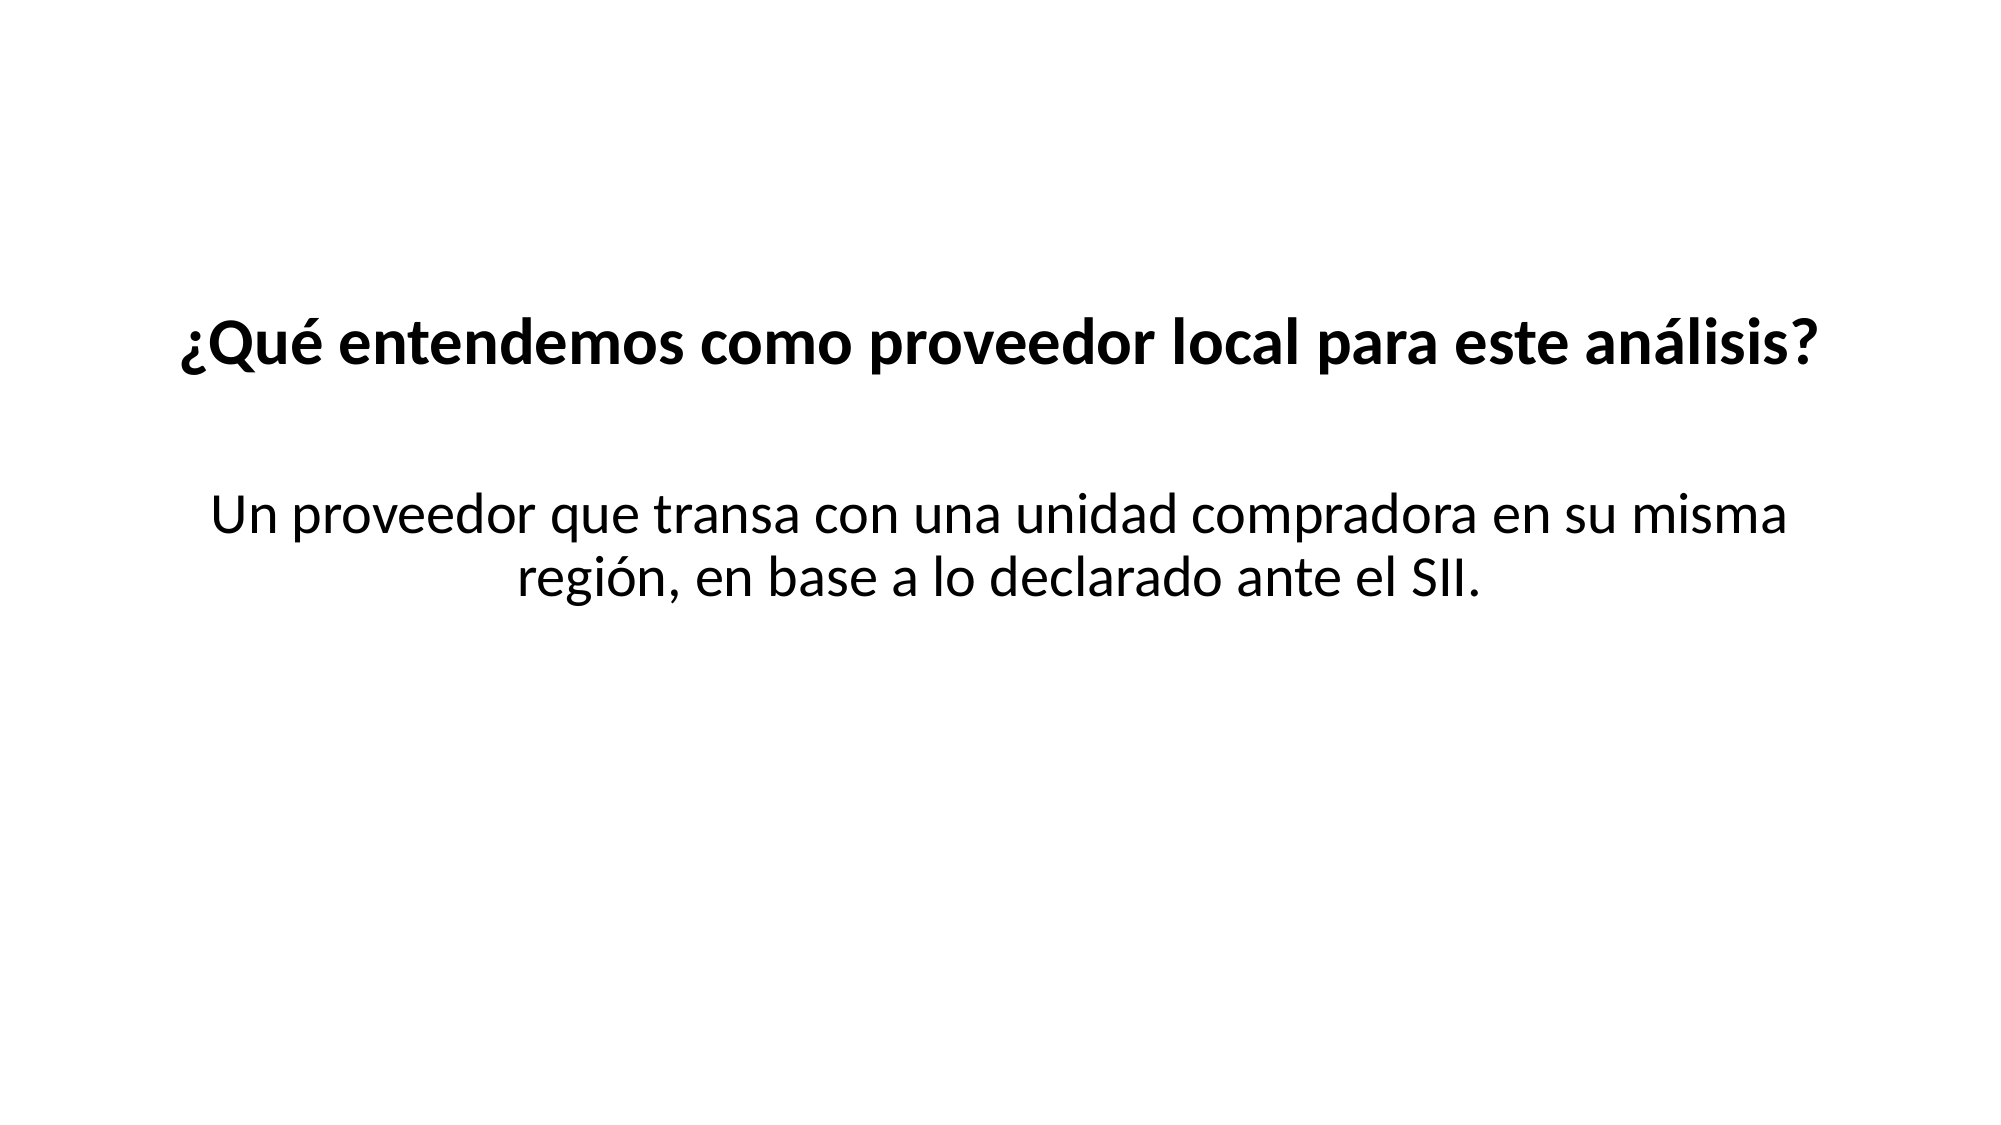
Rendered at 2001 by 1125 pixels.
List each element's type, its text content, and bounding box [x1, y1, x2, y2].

list ¿Qué entendemos como proveedor local para este análisis? Un proveedor que transa con una unidad compradora en su misma región, en base a lo declarado ante el SII. [137, 299, 1863, 691]
